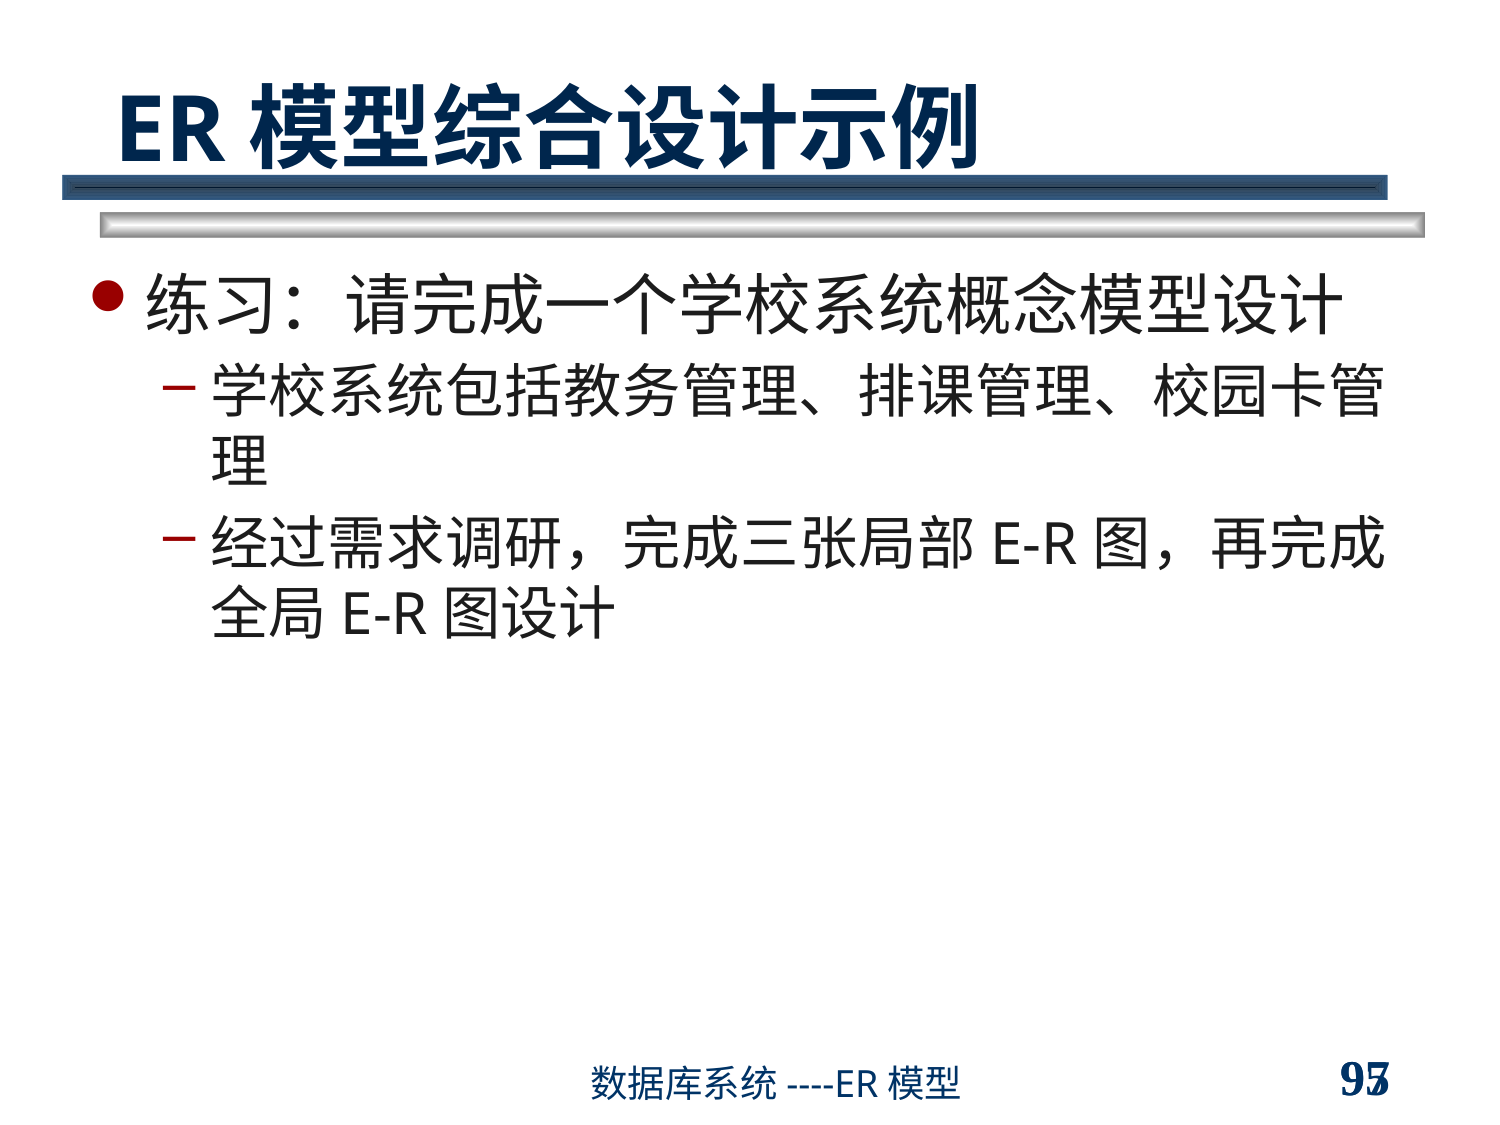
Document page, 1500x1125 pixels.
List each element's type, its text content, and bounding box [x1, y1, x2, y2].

text_box ER模型综合设计示例 [99, 62, 1375, 163]
text_box 练习：请完成一个学校系统概念模型设计 学校系统包括教务管理、排课管理、校园卡管理 经过需求调研，完成三张局部E-R图，再完成全局E-R图设计 [73, 255, 1402, 1066]
footer 数据库系统----ER模型 [574, 1062, 1188, 1113]
slide_number 95 [1324, 1049, 1489, 1101]
